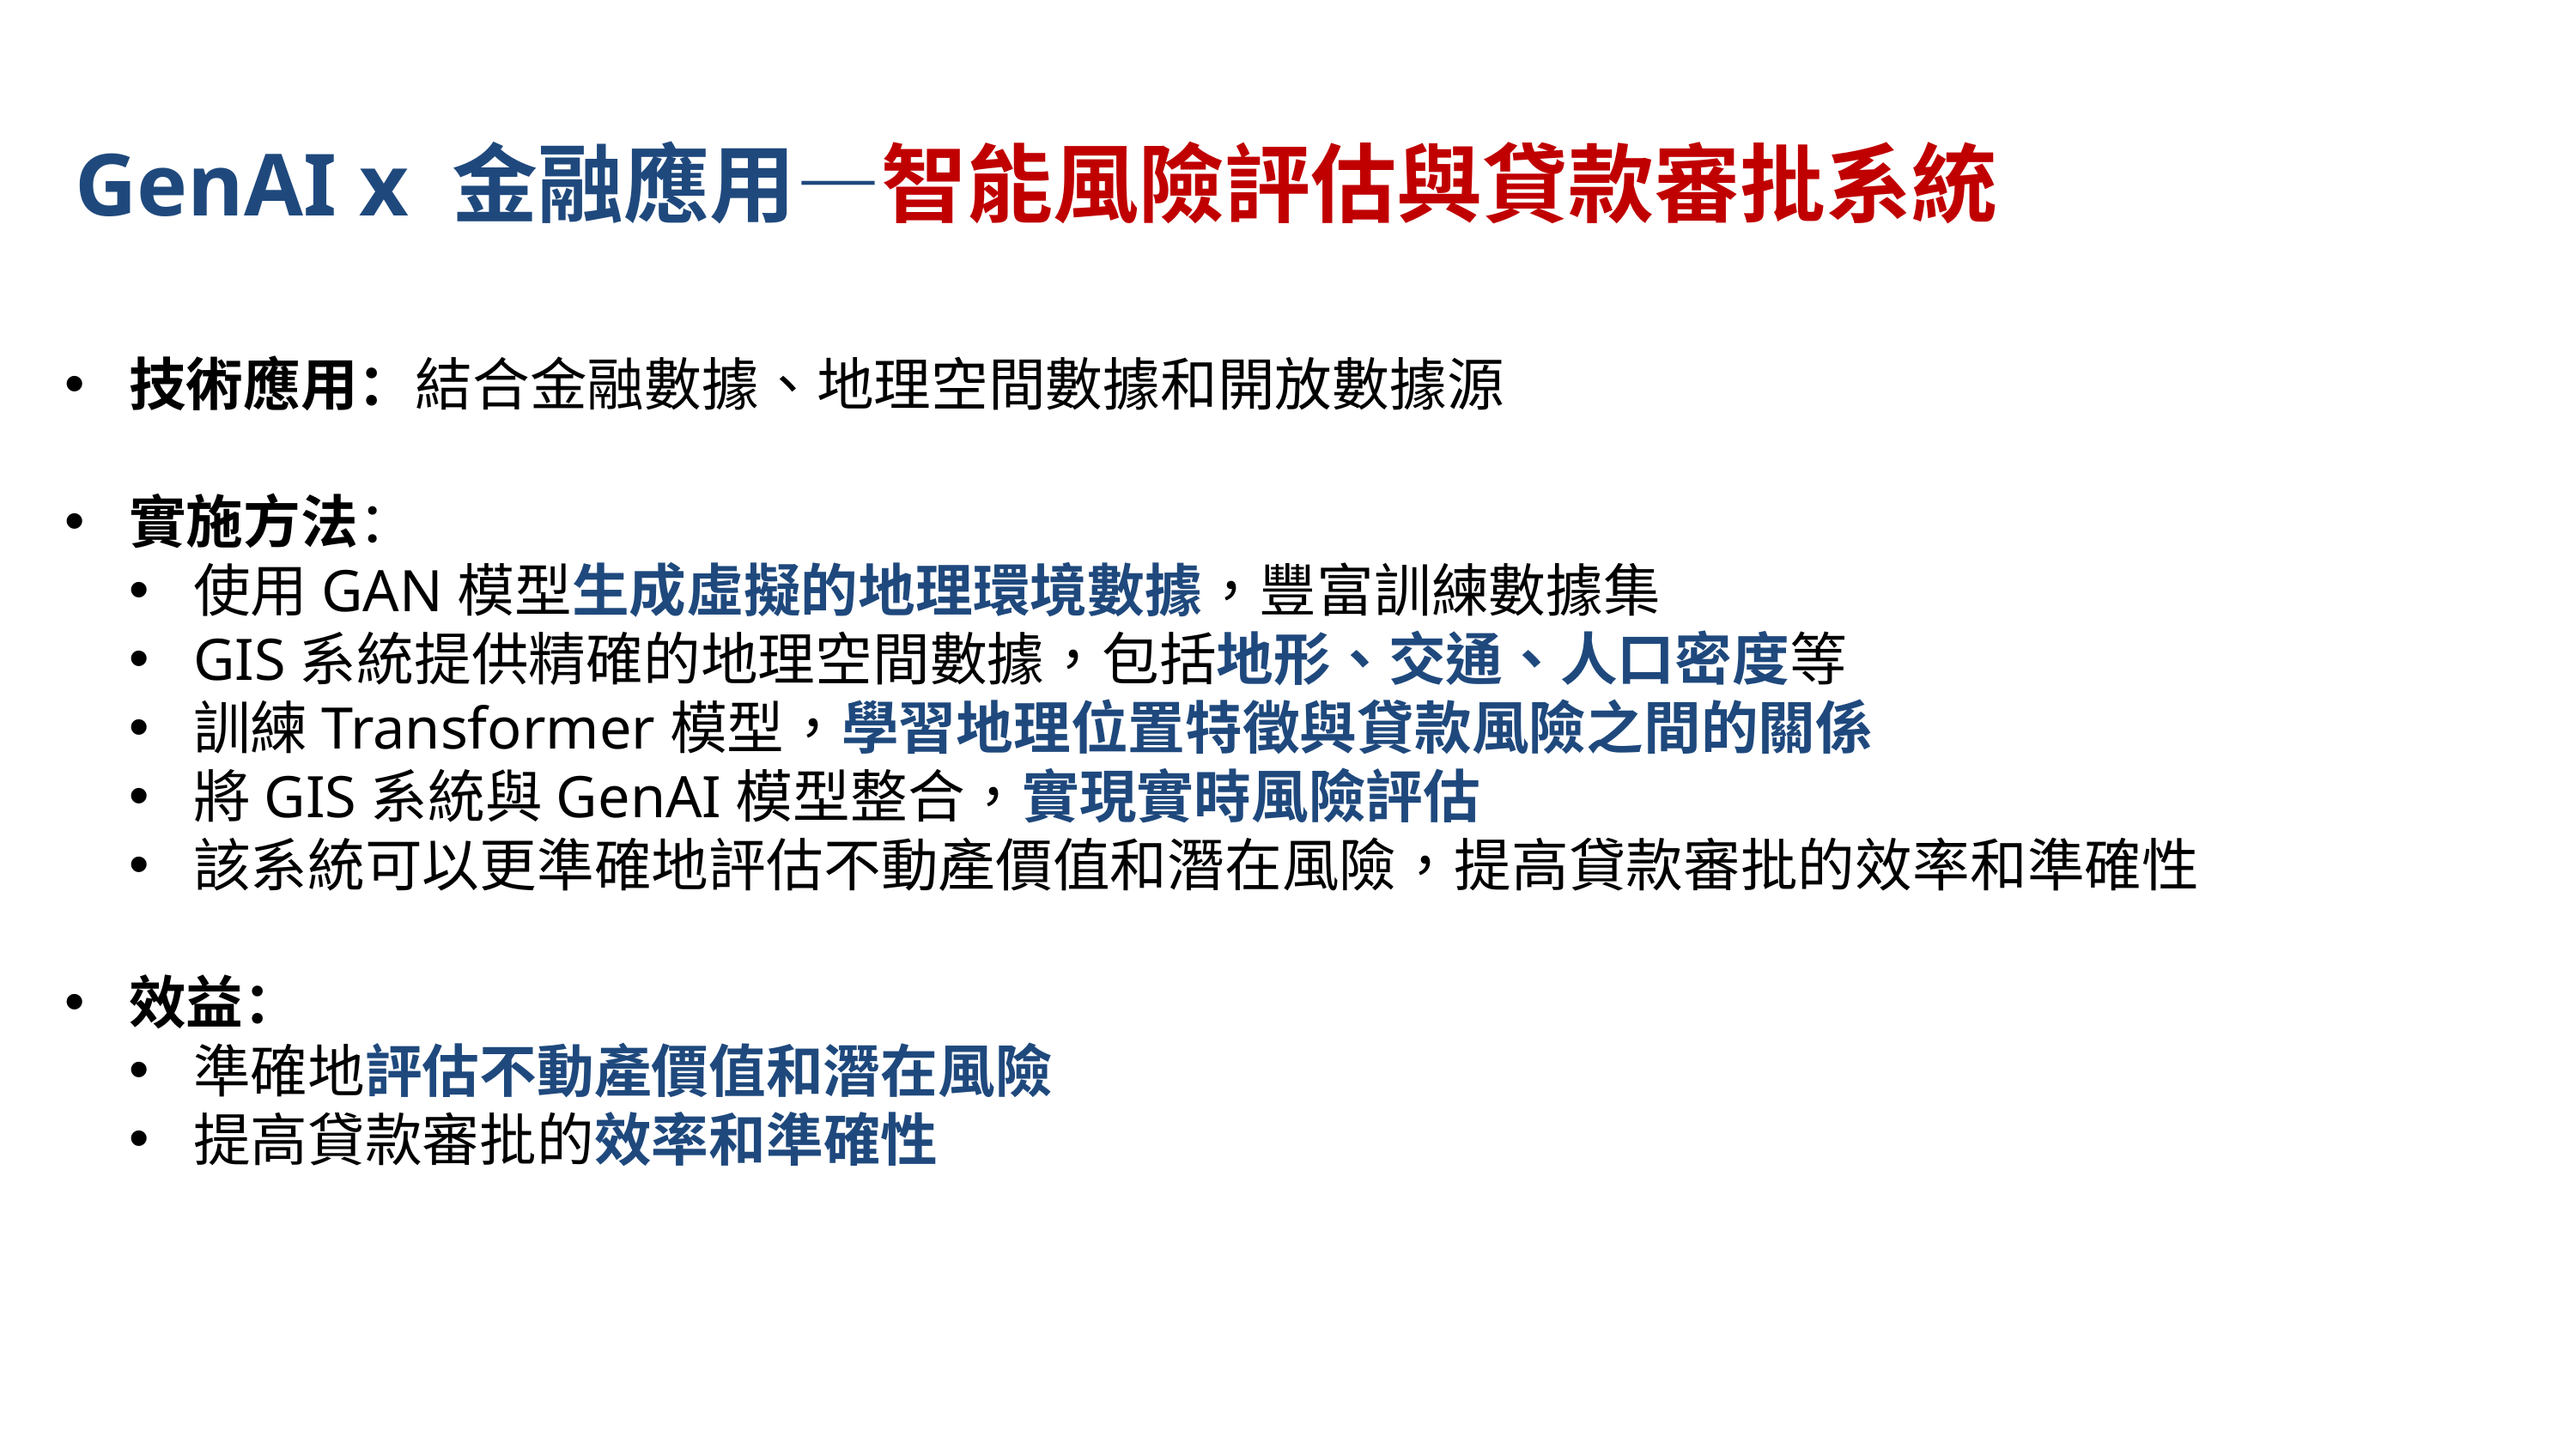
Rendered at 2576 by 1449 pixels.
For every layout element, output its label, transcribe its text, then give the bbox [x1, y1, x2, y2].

text_box [53, 327, 2512, 1208]
text_box GenAI x 金融應用—智能風險評估與貸款審批系統 [75, 108, 1836, 233]
text_box 技術應用：結合金融數據、地理空間數據和開放數據源 實施方法： 使用GAN模型生成虛擬的地理環境數據，豐富訓練數據集 GIS系統提供精確的地理空間數據，包括地形、交通、人口密度等 訓練Transformer模型，學習地理位置特徵與貸款風險之間的關係 將GIS系統與GenAI模型整合，實現實時風險評估 該系統可以更準確地評估不動產價值和潛在風險，提高貸款審批的效率和準確性 效益： 準確地評估不動產價值和潛在風險 提高貸款審批的效率和準確性 [64, 349, 2555, 1229]
